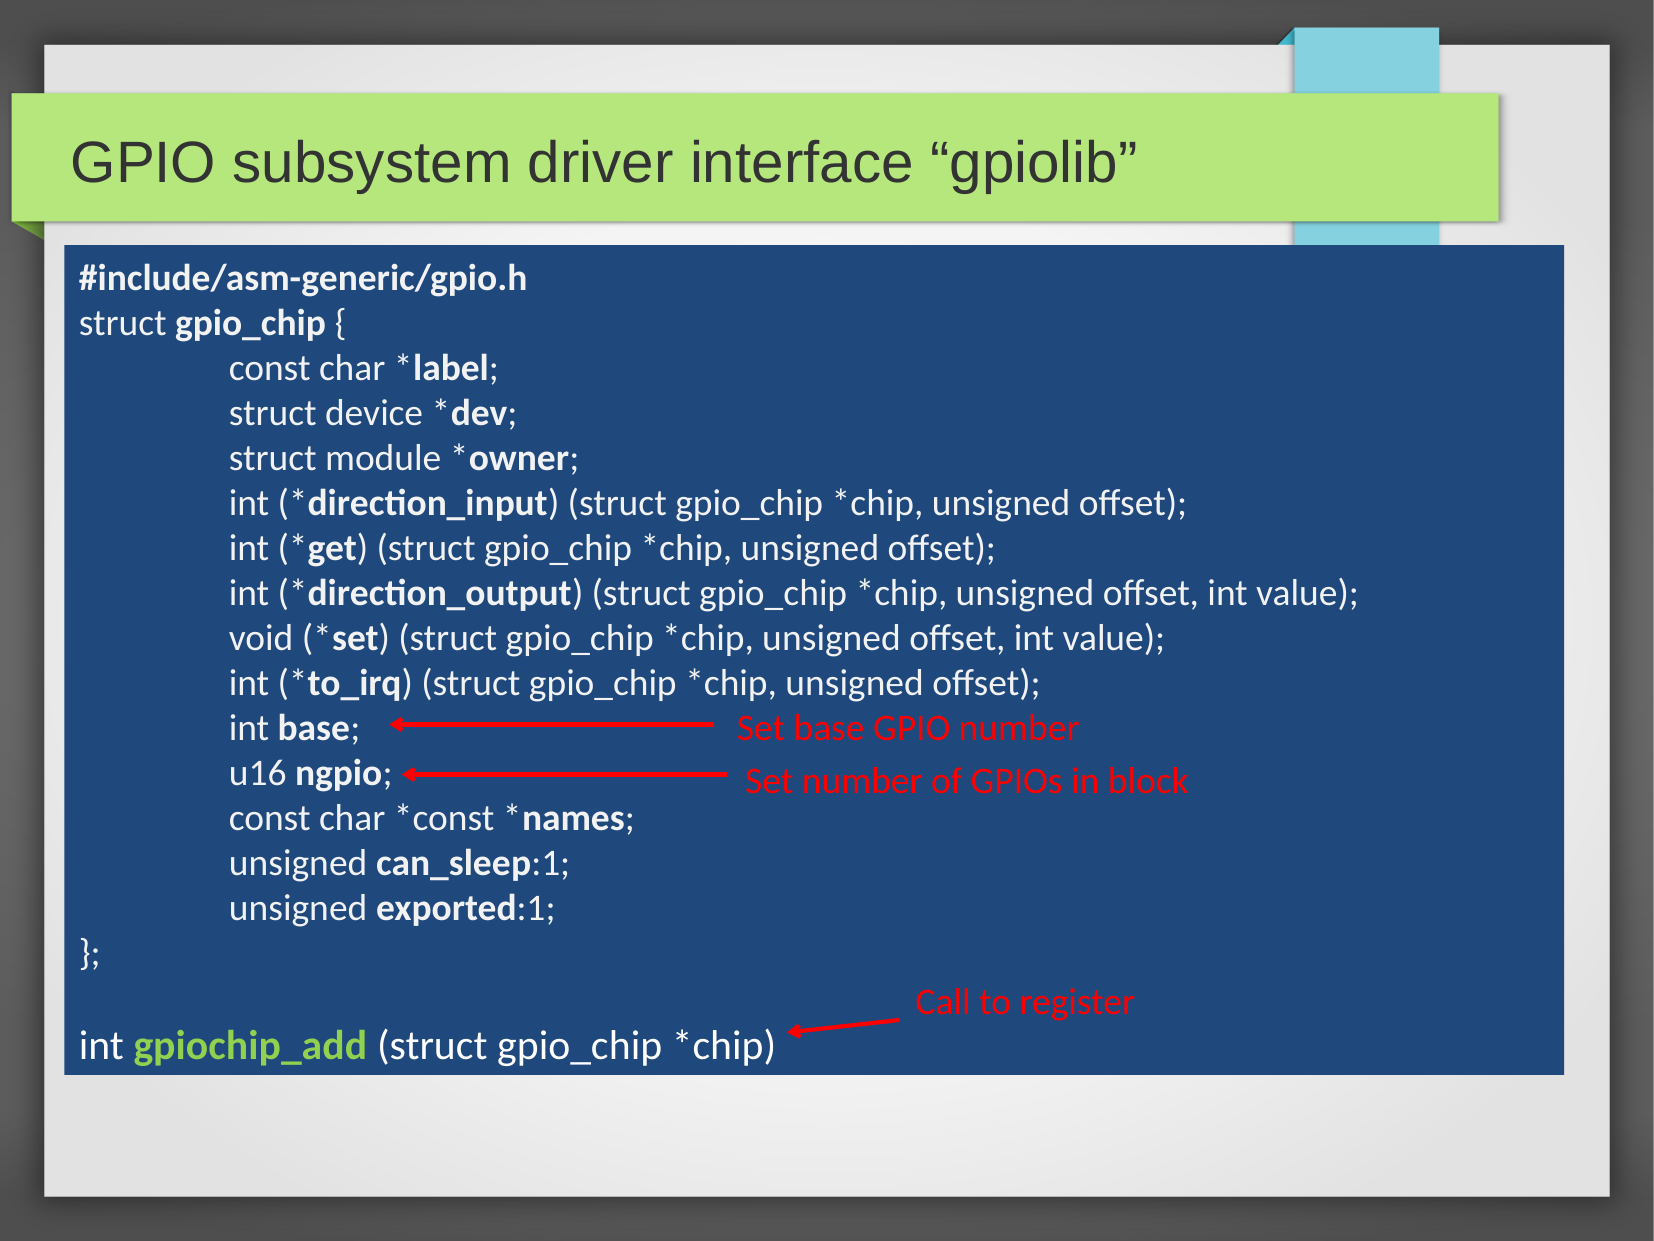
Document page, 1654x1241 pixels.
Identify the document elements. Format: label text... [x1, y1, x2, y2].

text_box Set base GPIO number [722, 695, 1096, 755]
text_box Set number of GPIOs in block [730, 748, 1205, 809]
text_box Call to register [900, 969, 1151, 1030]
title GPIO subsystem driver interface “gpiolib” [70, 106, 1452, 213]
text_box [786, 1019, 900, 1033]
text_box #include/asm-generic/gpio.h struct gpio_chip { const char *label; struct device *dev; struct module *owner; int (*direction_input) (struct gpio_chip *chip, unsigned offset); int (*get) (struct gpio_chip *chip, unsigned offset); int (*direction_output) (struct gpio_chip *chip, unsigned offset, int value); void (*set) (struct gpio_chip *chip, unsigned offset, int value); int (*to_irq) (struct gpio_chip *chip, unsigned offset); int base; u16 ngpio; const char *const *names; unsigned can_sleep:1; unsigned exported:1; }; int gpiochip_add (struct gpio_chip *chip) [64, 245, 1565, 1075]
picture [0, 0, 1654, 1241]
